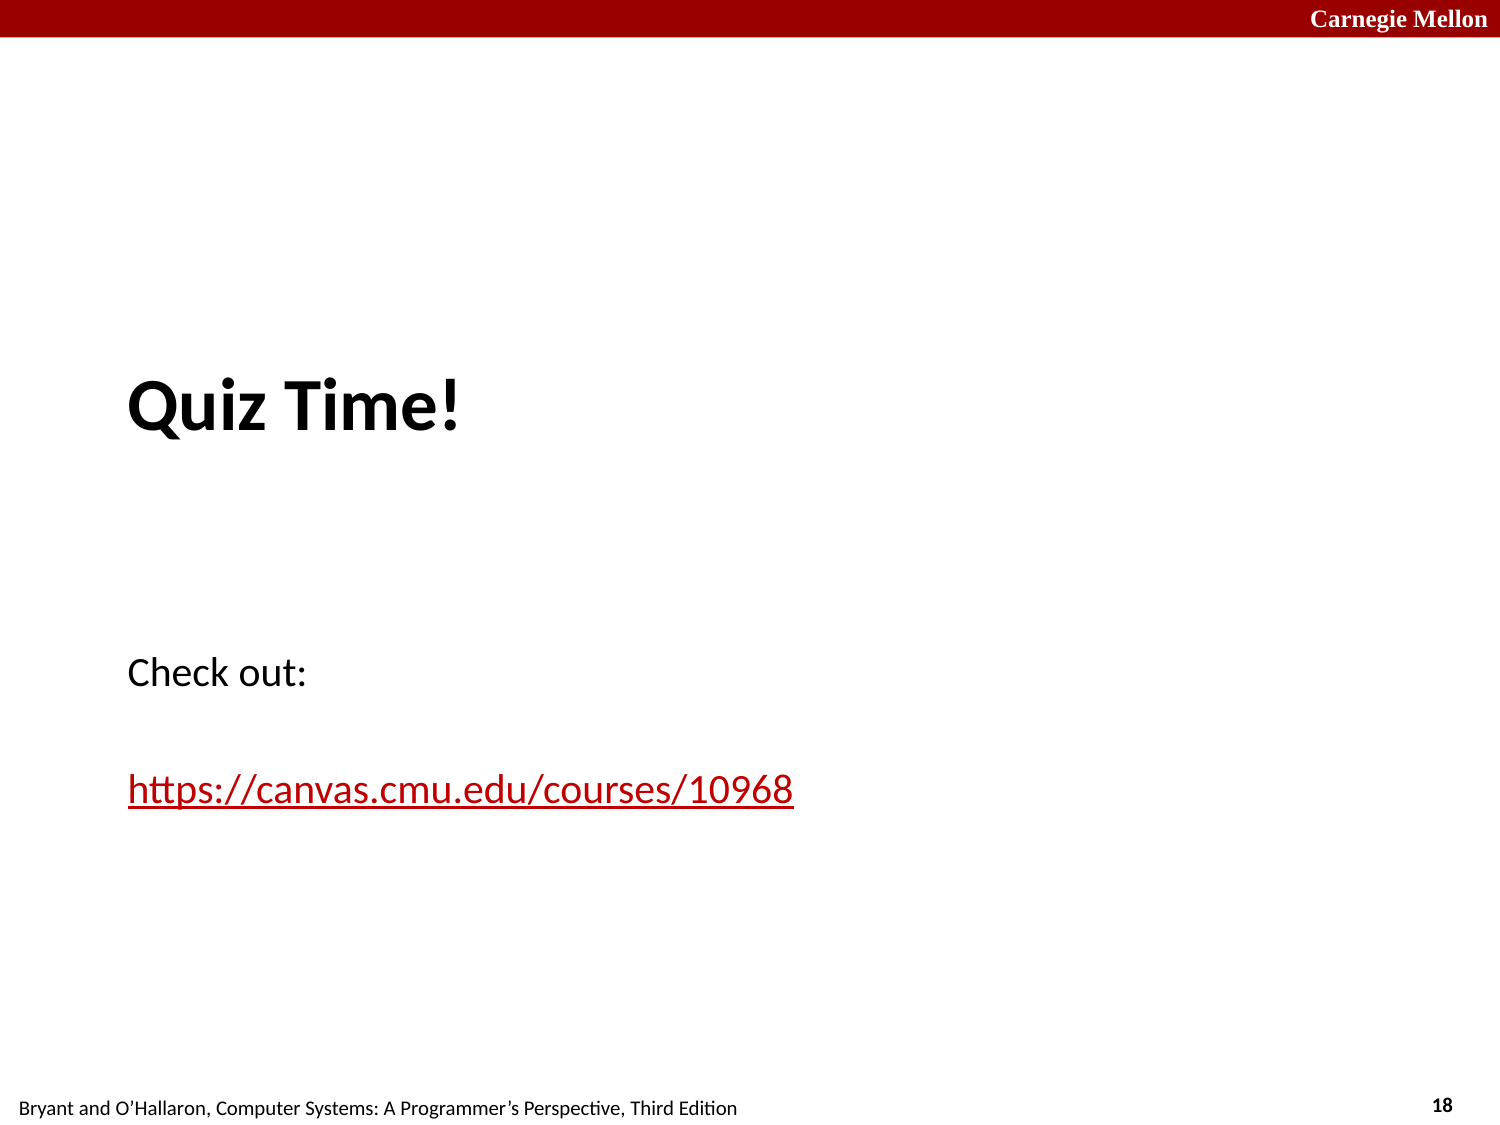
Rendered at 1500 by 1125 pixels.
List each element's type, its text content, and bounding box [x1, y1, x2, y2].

subtitle Check out: https://canvas.cmu.edu/courses/10968 [112, 637, 1373, 926]
title Quiz Time! [112, 279, 1388, 522]
